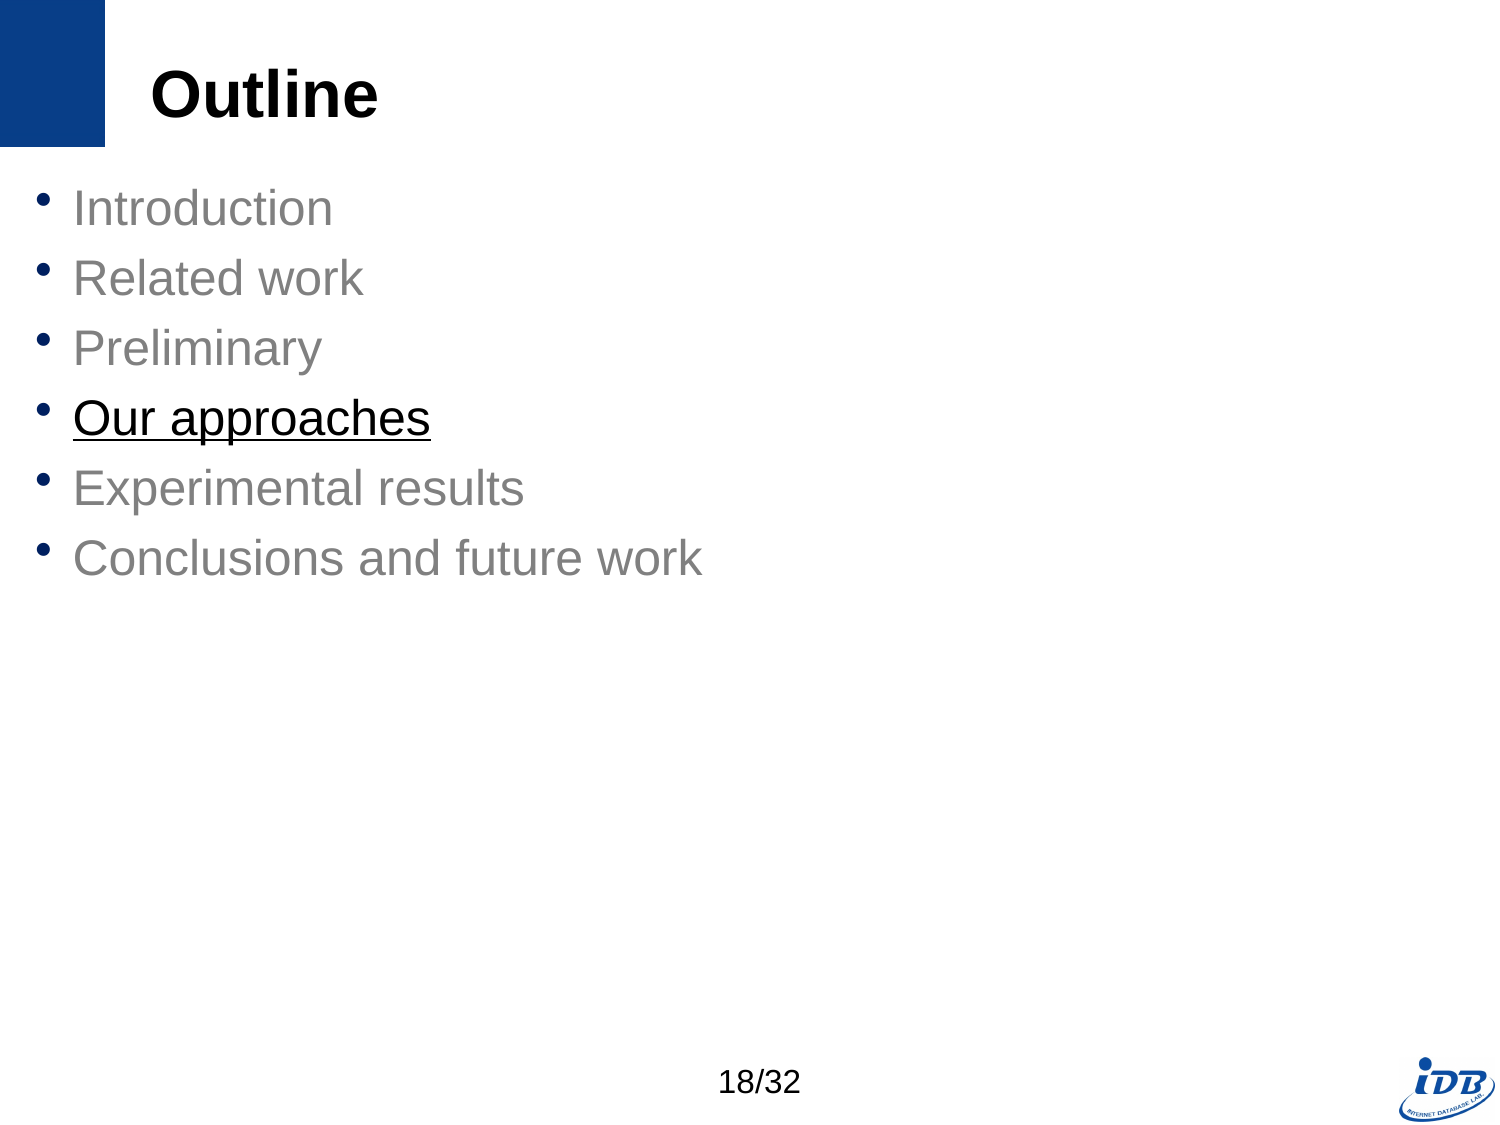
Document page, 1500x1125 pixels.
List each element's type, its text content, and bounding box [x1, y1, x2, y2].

list Introduction Related work Preliminary Our approaches Experimental results Conclusions and future work [34, 175, 1466, 997]
picture [1399, 1057, 1495, 1122]
title Outline [135, 43, 1379, 140]
picture [0, 0, 105, 147]
slide_number 18/32 [703, 1058, 833, 1102]
